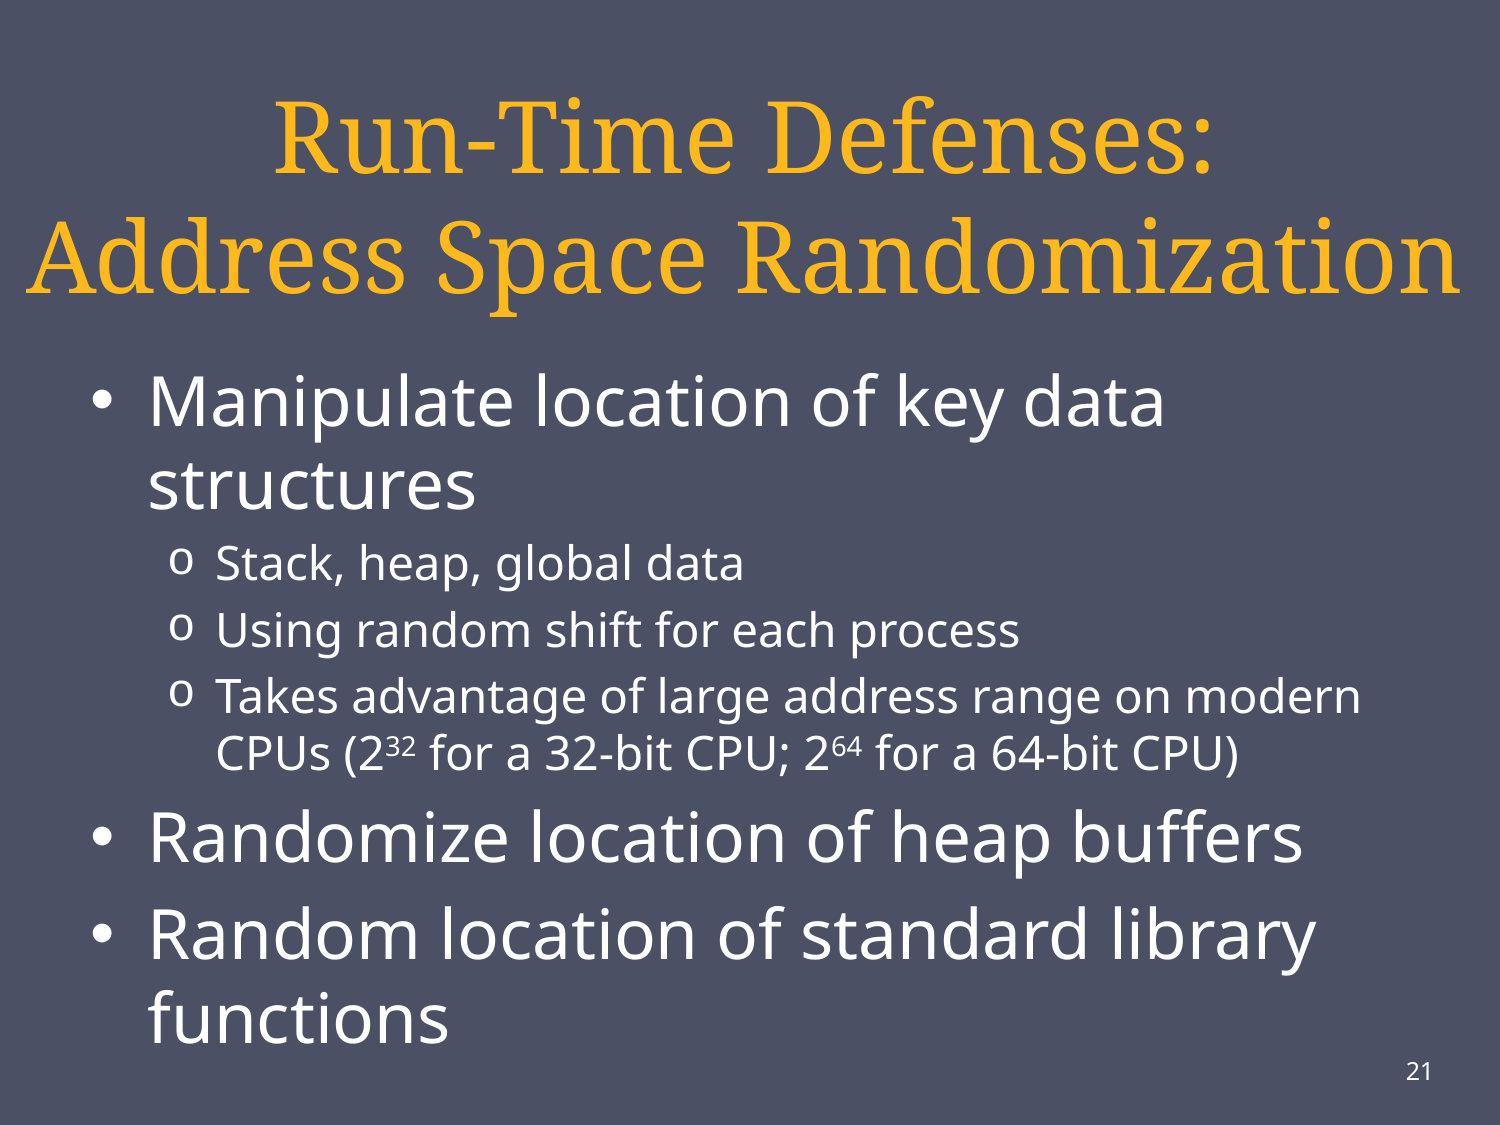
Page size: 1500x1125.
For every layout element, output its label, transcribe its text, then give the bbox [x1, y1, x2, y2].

title Run-Time Defenses: Address Space Randomization [0, 54, 1496, 322]
slide_number 21 [1401, 1042, 1494, 1103]
list Manipulate location of key data structures Stack, heap, global data Using random shift for each process Takes advantage of large address range on modern CPUs (232 for a 32-bit CPU; 264 for a 64-bit CPU) Randomize location of heap buffers Random location of standard library functions [75, 349, 1425, 1075]
